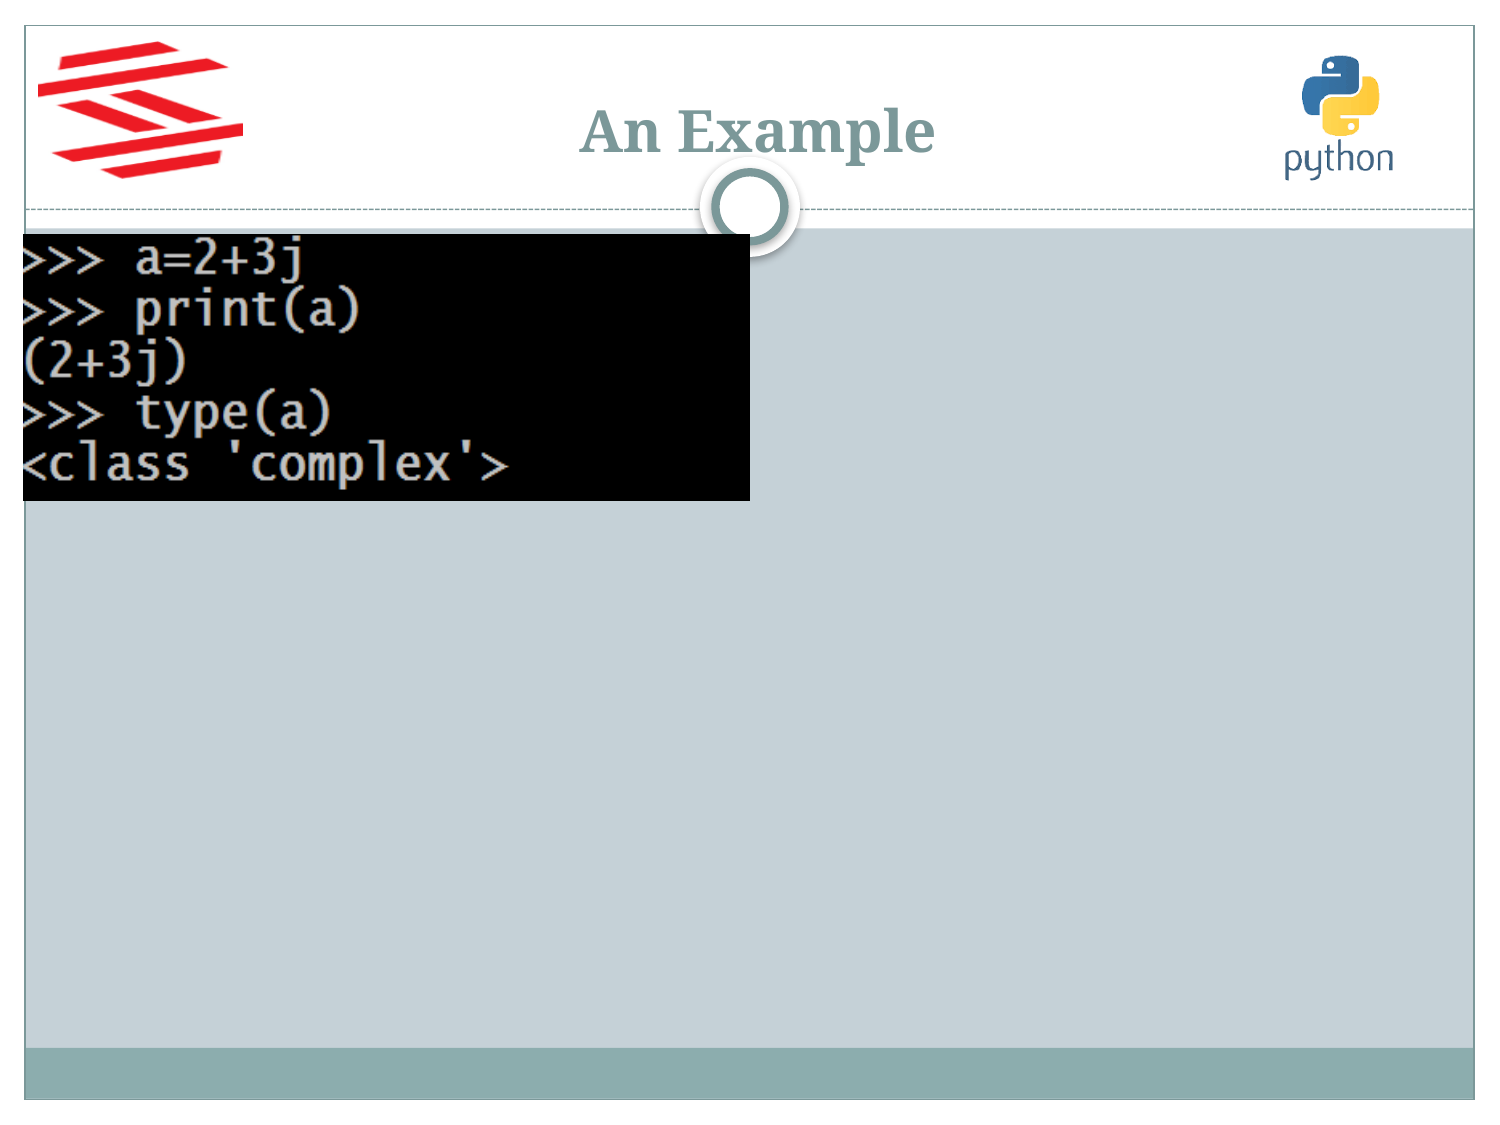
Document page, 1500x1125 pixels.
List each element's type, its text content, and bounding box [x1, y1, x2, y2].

picture [1206, 53, 1471, 186]
picture [37, 40, 243, 185]
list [23, 234, 751, 501]
title An Example [248, 46, 1459, 172]
